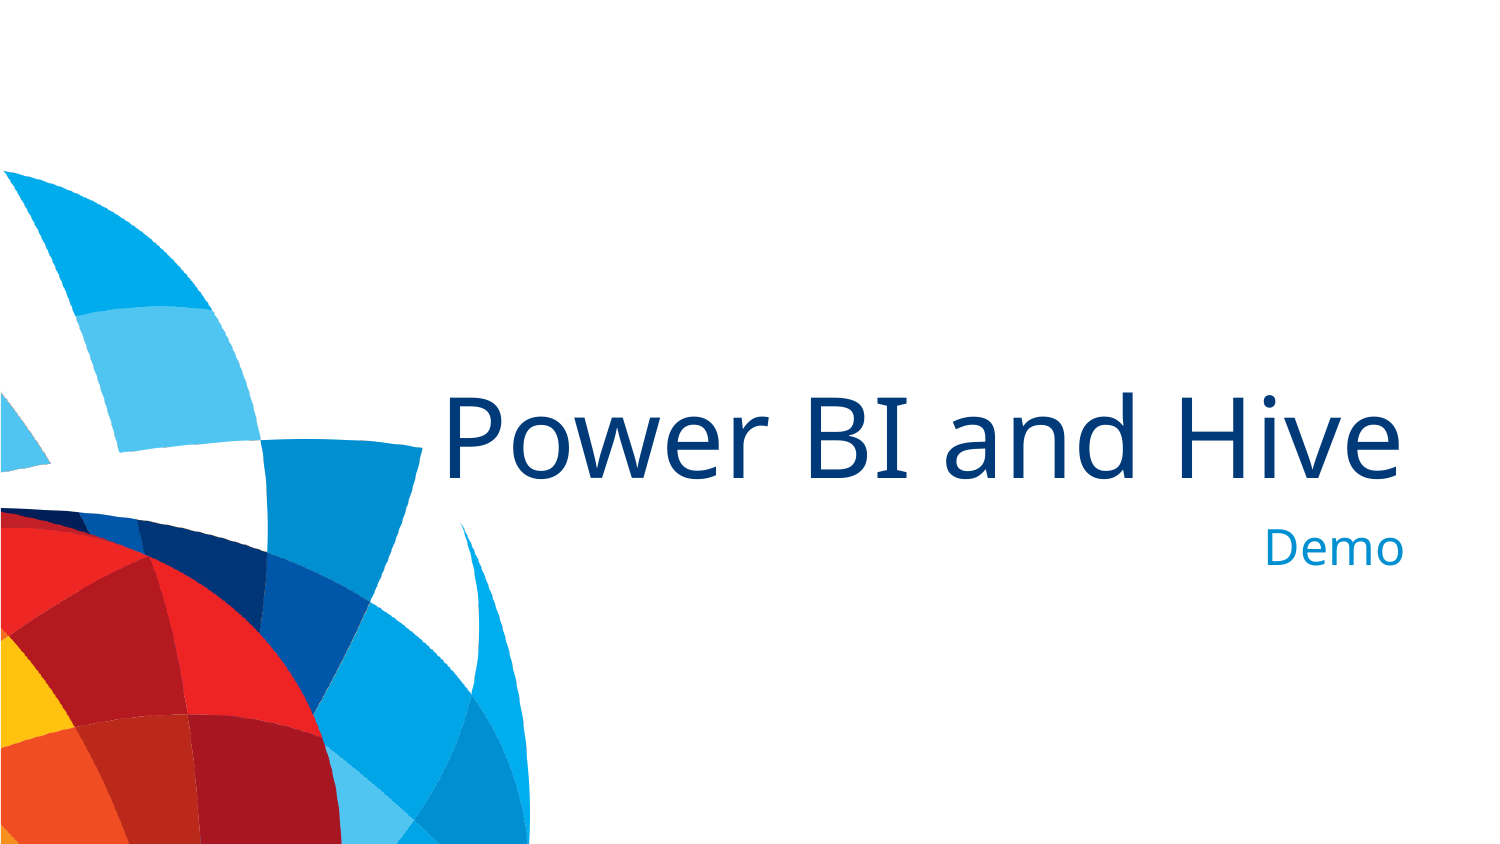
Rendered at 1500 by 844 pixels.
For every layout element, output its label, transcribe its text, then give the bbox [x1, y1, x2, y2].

picture [0, 0, 692, 844]
title Power BI and Hive [416, 392, 1421, 509]
subtitle Demo [691, 508, 1421, 583]
picture [371, 481, 692, 844]
